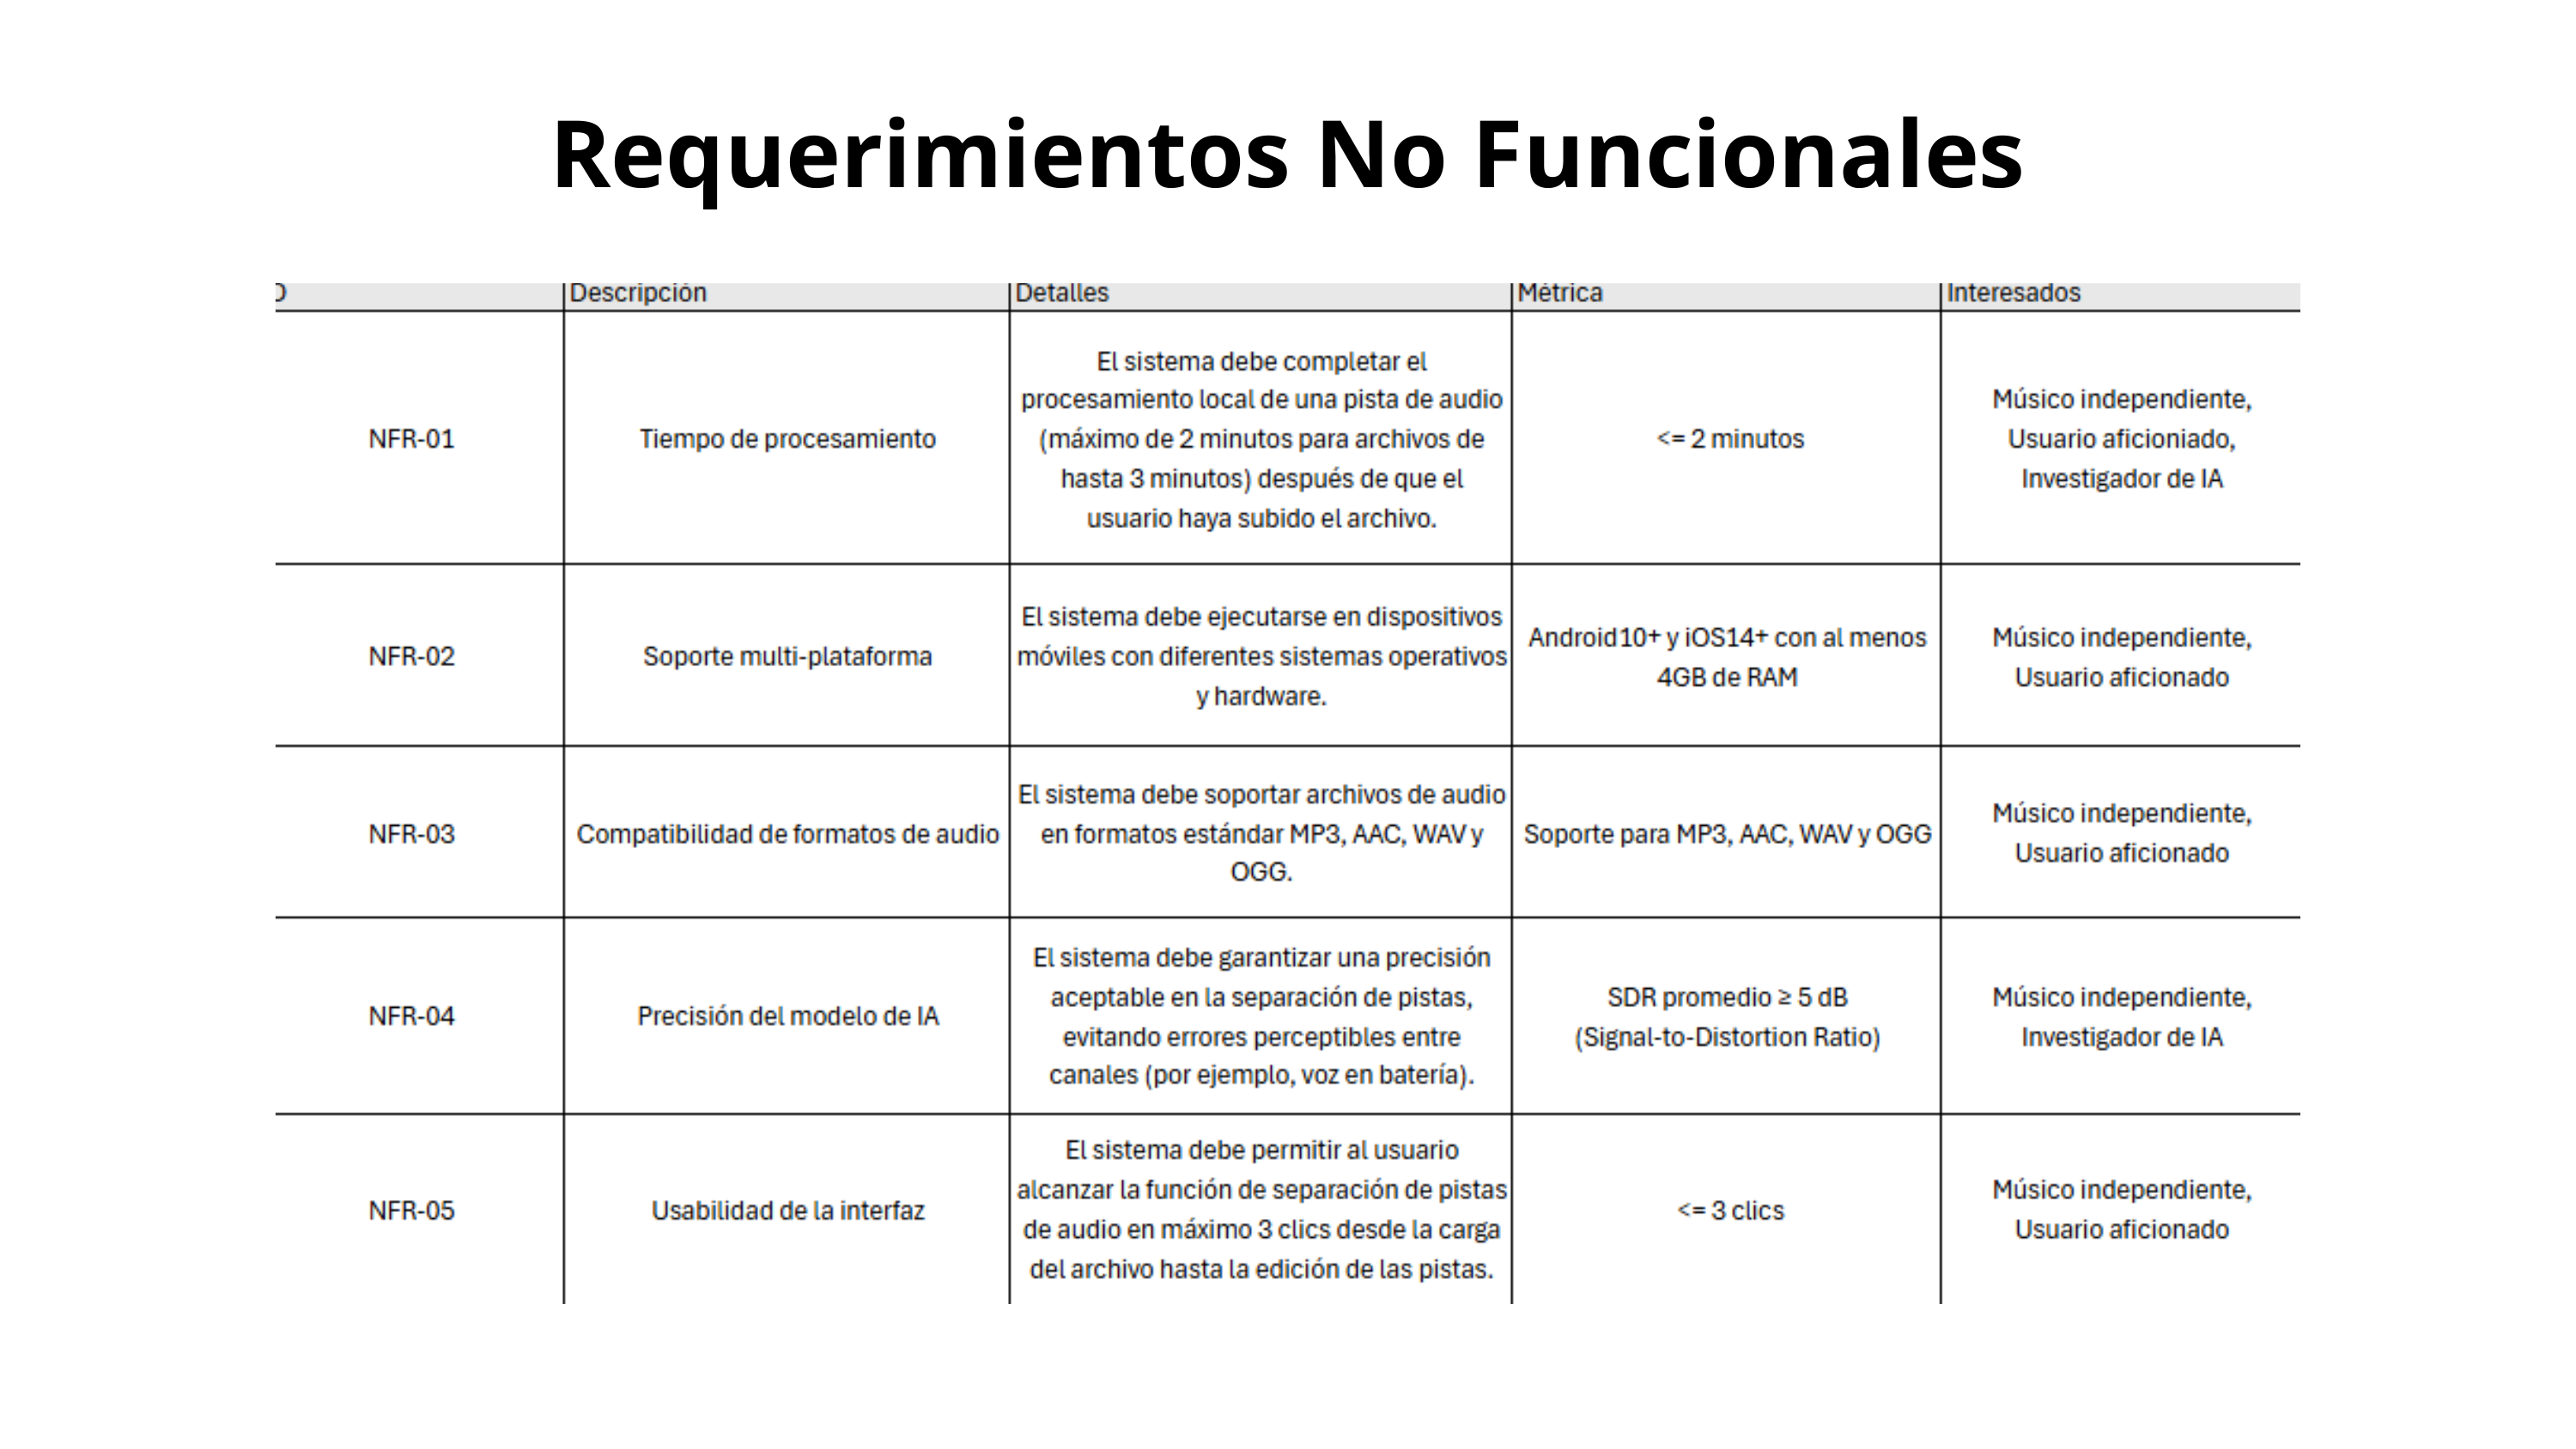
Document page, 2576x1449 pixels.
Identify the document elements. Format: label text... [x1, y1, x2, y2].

text_box [275, 283, 2300, 1304]
text_box Requerimientos No Funcionales [549, 76, 2027, 206]
